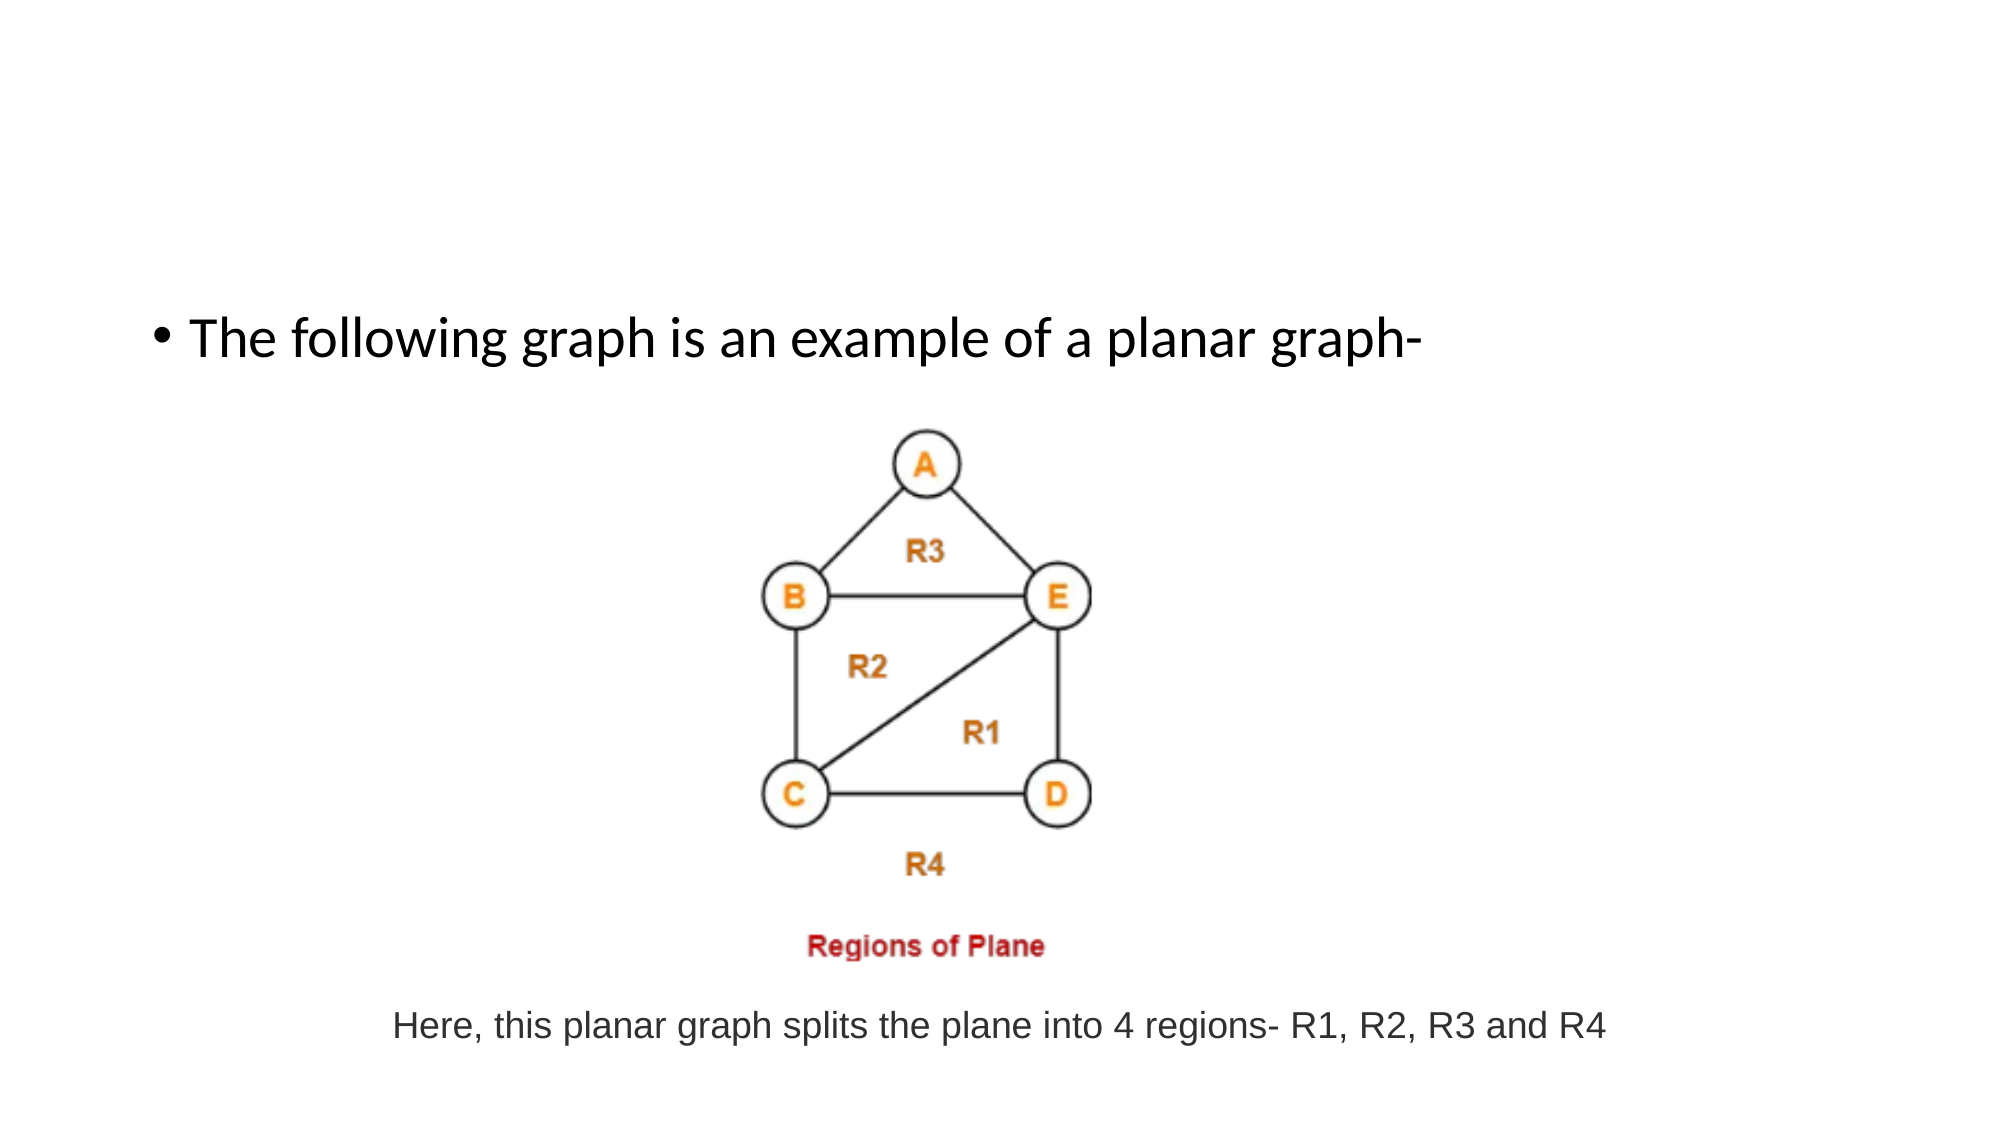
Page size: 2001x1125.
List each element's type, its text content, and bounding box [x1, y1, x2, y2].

picture [733, 392, 1160, 988]
text_box Here, this planar graph splits the plane into 4 regions- R1, R2, R3 and R4 [377, 993, 1863, 1054]
list The following graph is an example of a planar graph- [137, 299, 1863, 1014]
